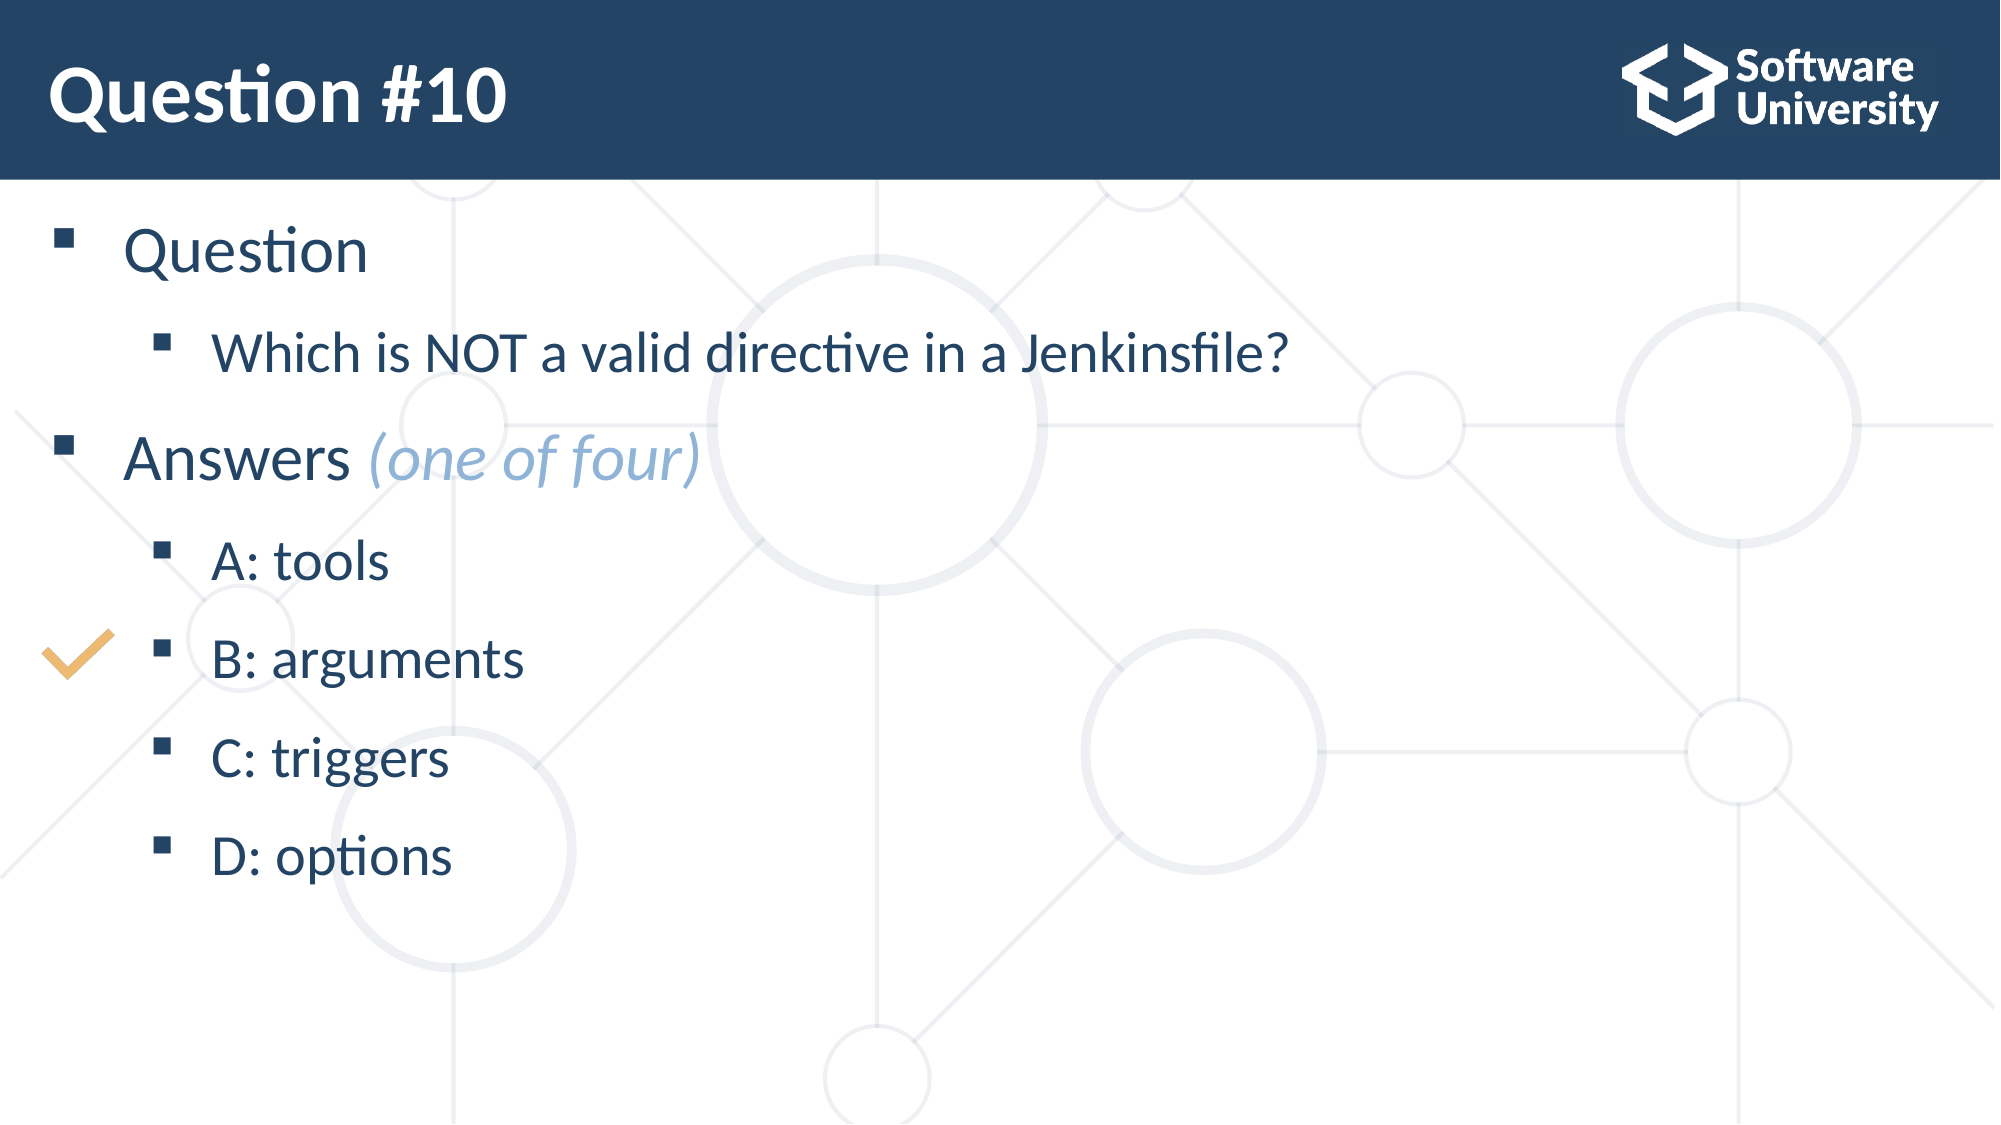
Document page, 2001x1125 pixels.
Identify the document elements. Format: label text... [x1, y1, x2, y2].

picture [40, 615, 116, 692]
picture [1622, 43, 1939, 136]
list Question Which is NOT a valid directive in a Jenkinsfile? Answers (one of four) A: tools B: arguments C: triggers D: options [31, 196, 1970, 1050]
title Question #10 [31, 16, 1591, 162]
